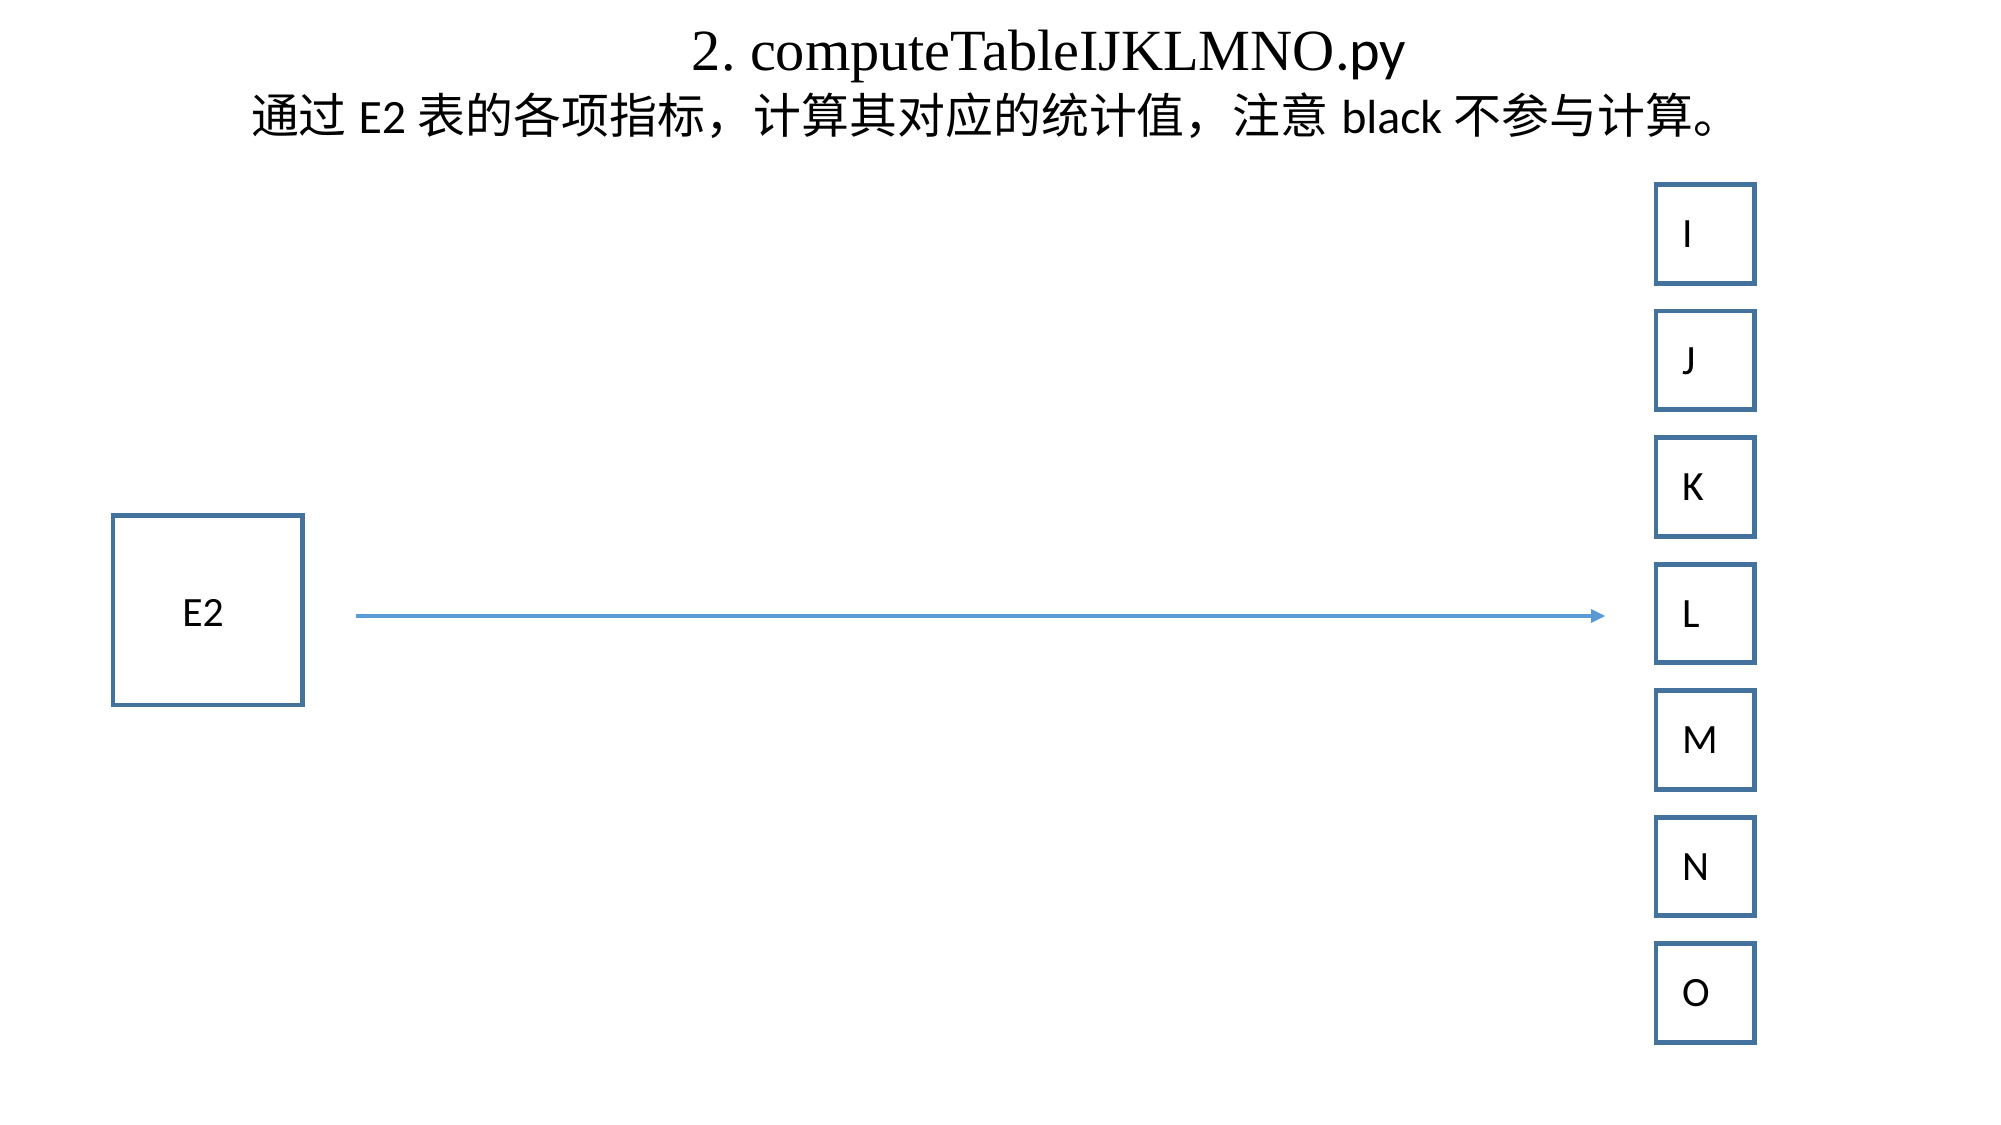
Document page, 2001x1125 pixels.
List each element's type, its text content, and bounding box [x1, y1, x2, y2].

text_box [1655, 437, 1755, 537]
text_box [1655, 564, 1755, 663]
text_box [113, 515, 303, 705]
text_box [1655, 184, 1755, 284]
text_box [1655, 311, 1755, 410]
text_box 2. computeTableIJKLMNO.py [677, 4, 1437, 78]
text_box 通过E2表的各项指标，计算其对应的统计值，注意black不参与计算。 [22, 78, 1971, 151]
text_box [1655, 943, 1755, 1043]
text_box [1655, 690, 1755, 790]
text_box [1655, 817, 1755, 916]
